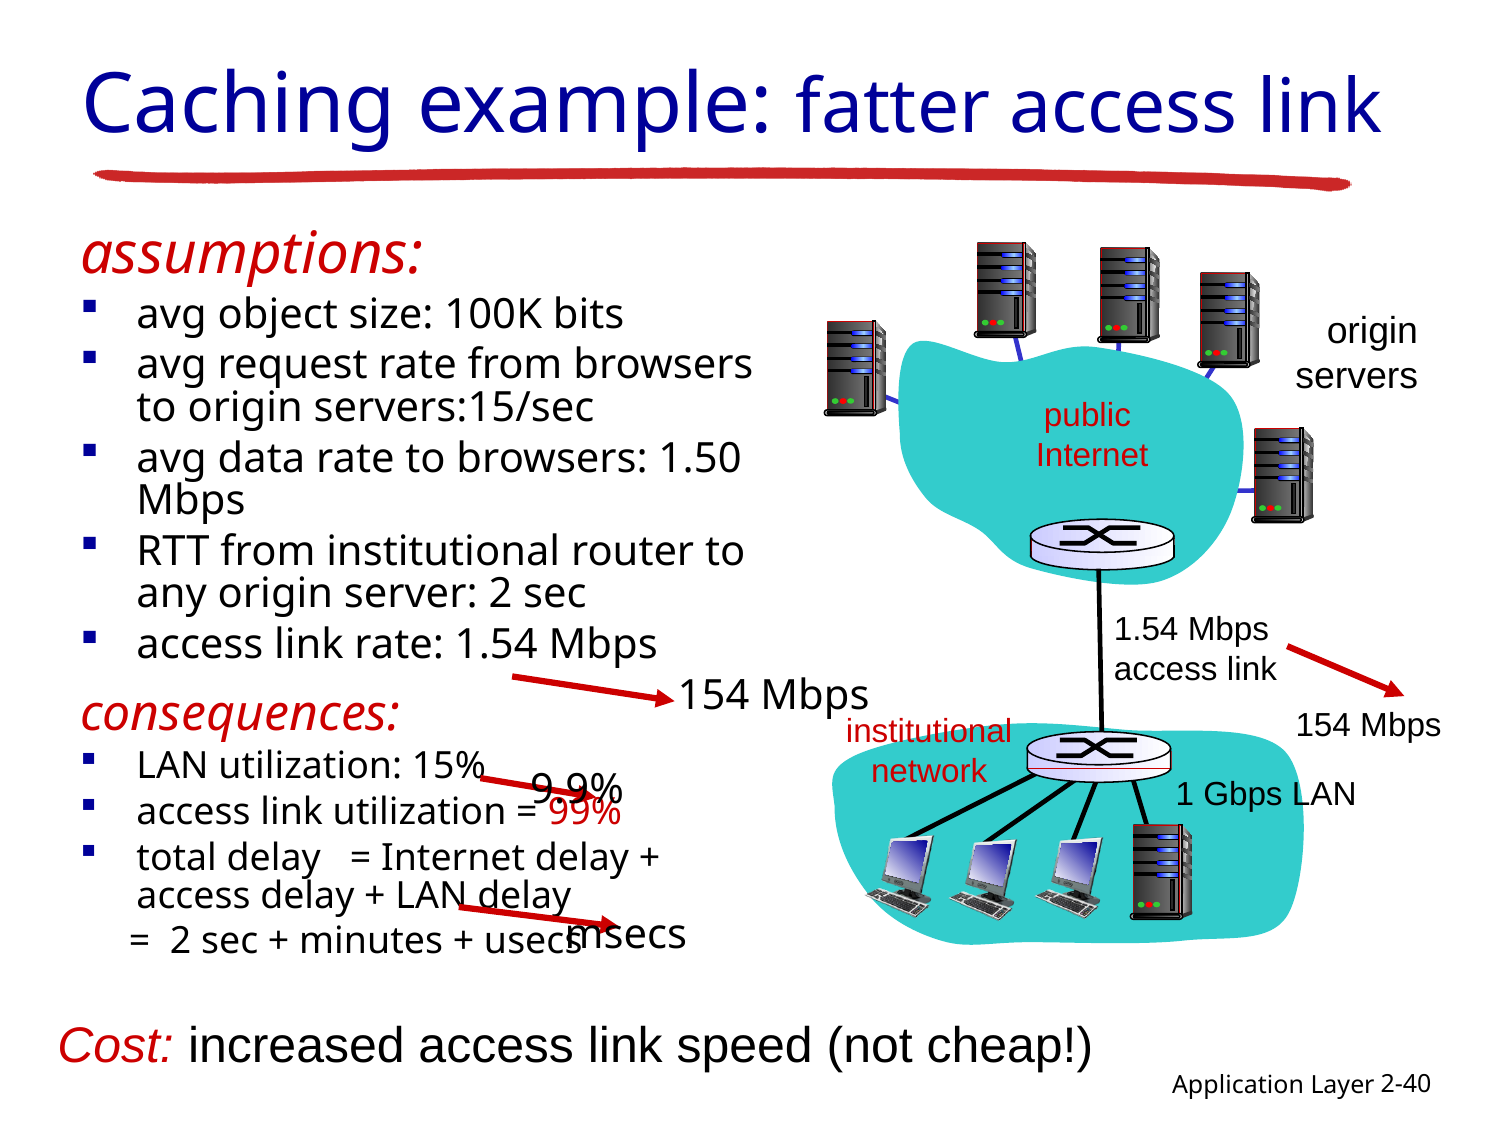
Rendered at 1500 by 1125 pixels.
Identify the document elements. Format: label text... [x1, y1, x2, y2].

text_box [1130, 824, 1193, 920]
text_box institutional network [830, 702, 1028, 797]
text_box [824, 320, 887, 416]
text_box 1 Gbps LAN [1160, 764, 1372, 820]
text_box assumptions: avg object size: 100K bits avg request rate from browsers to origin servers:15/sec avg data rate to browsers: 1.50 Mbps RTT from institutional router to any origin server: 2 sec access link rate: 1.54 Mbps consequences: LAN utilization: 15% access link utilization = 99% total delay = Internet delay + access delay + LAN delay = 2 sec + minutes + usecs [65, 218, 783, 982]
text_box msecs [549, 899, 815, 965]
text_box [1018, 833, 1106, 926]
text_box [1171, 730, 1294, 764]
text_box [848, 831, 936, 924]
text_box 9.9% [515, 754, 752, 820]
text_box 154 Mbps [1280, 696, 1500, 751]
picture [87, 161, 1366, 198]
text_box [1026, 731, 1172, 783]
text_box [1099, 578, 1170, 585]
text_box Cost: increased access link speed (not cheap!) [42, 1005, 1222, 1080]
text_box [1030, 519, 1176, 570]
text_box 154 Mbps [662, 660, 894, 726]
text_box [932, 835, 1014, 927]
title Caching example: fatter access link [65, 44, 1500, 154]
text_box public Internet [1011, 386, 1164, 481]
text_box 1.54 Mbps access link [1099, 599, 1294, 695]
text_box [1028, 723, 1101, 730]
text_box origin servers [1280, 299, 1433, 404]
text_box [1072, 578, 1098, 583]
slide_number 2-40 [1365, 1059, 1477, 1106]
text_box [974, 242, 1037, 338]
footer Application Layer [914, 1060, 1391, 1109]
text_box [1251, 427, 1315, 523]
text_box [1287, 646, 1405, 696]
text_box [833, 790, 1304, 945]
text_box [1097, 247, 1161, 343]
text_box [898, 340, 1244, 574]
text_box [1197, 272, 1261, 368]
